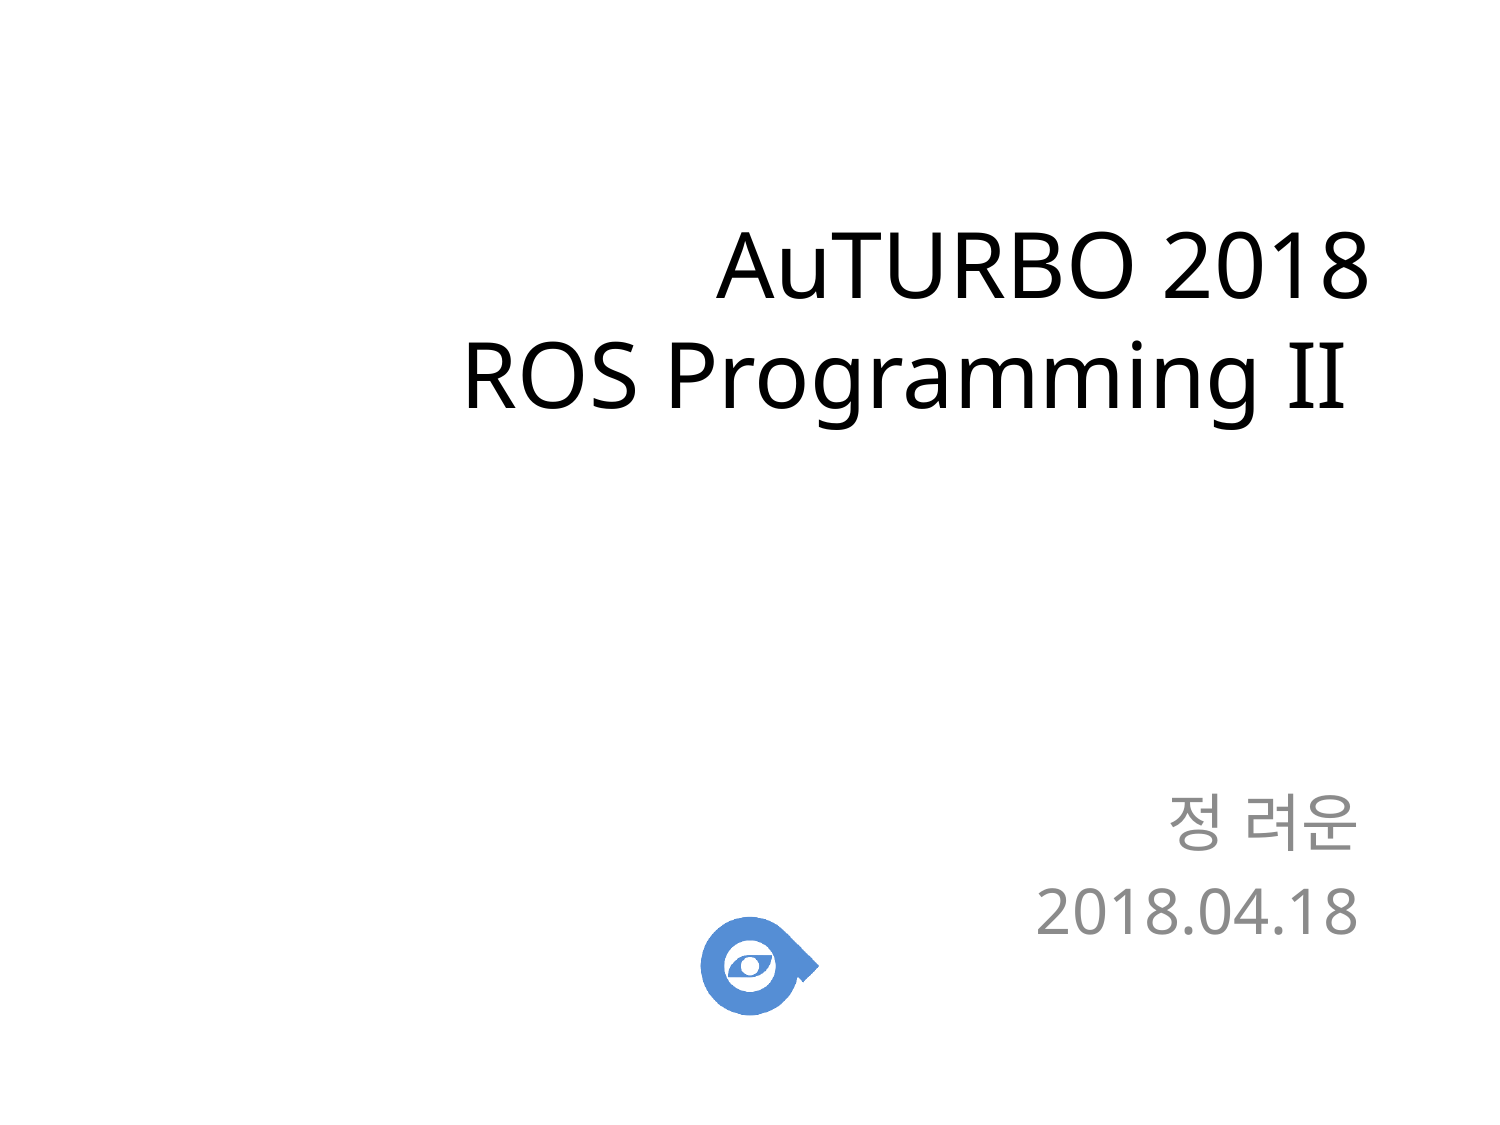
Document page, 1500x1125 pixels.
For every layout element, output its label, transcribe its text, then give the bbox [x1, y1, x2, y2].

title AuTURBO 2018 ROS Programming II [112, 196, 1388, 438]
subtitle 정 려운 2018.04.18 [324, 775, 1375, 957]
picture [700, 957, 819, 1024]
